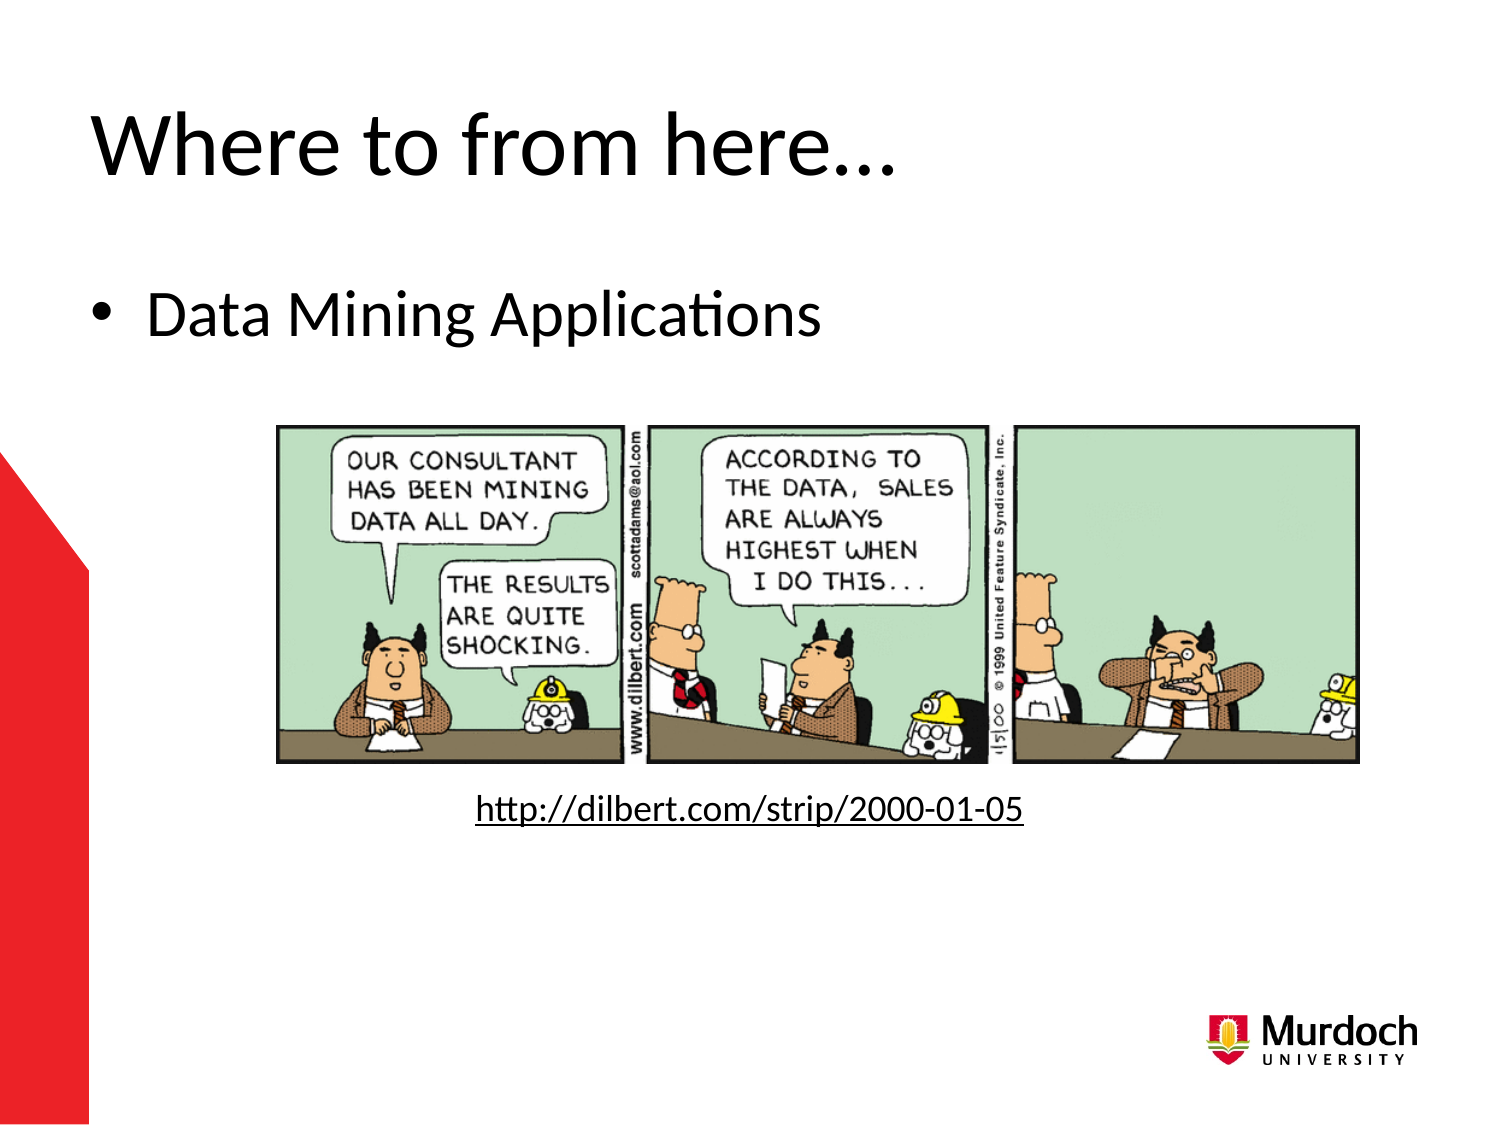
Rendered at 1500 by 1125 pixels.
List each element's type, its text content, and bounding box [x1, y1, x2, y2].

picture [1206, 1015, 1417, 1065]
picture [275, 425, 1360, 764]
list Data Mining Applications [75, 262, 1425, 1005]
title Where to from here… [75, 45, 1425, 233]
text_box http://dilbert.com/strip/2000-01-05 [460, 776, 1048, 836]
